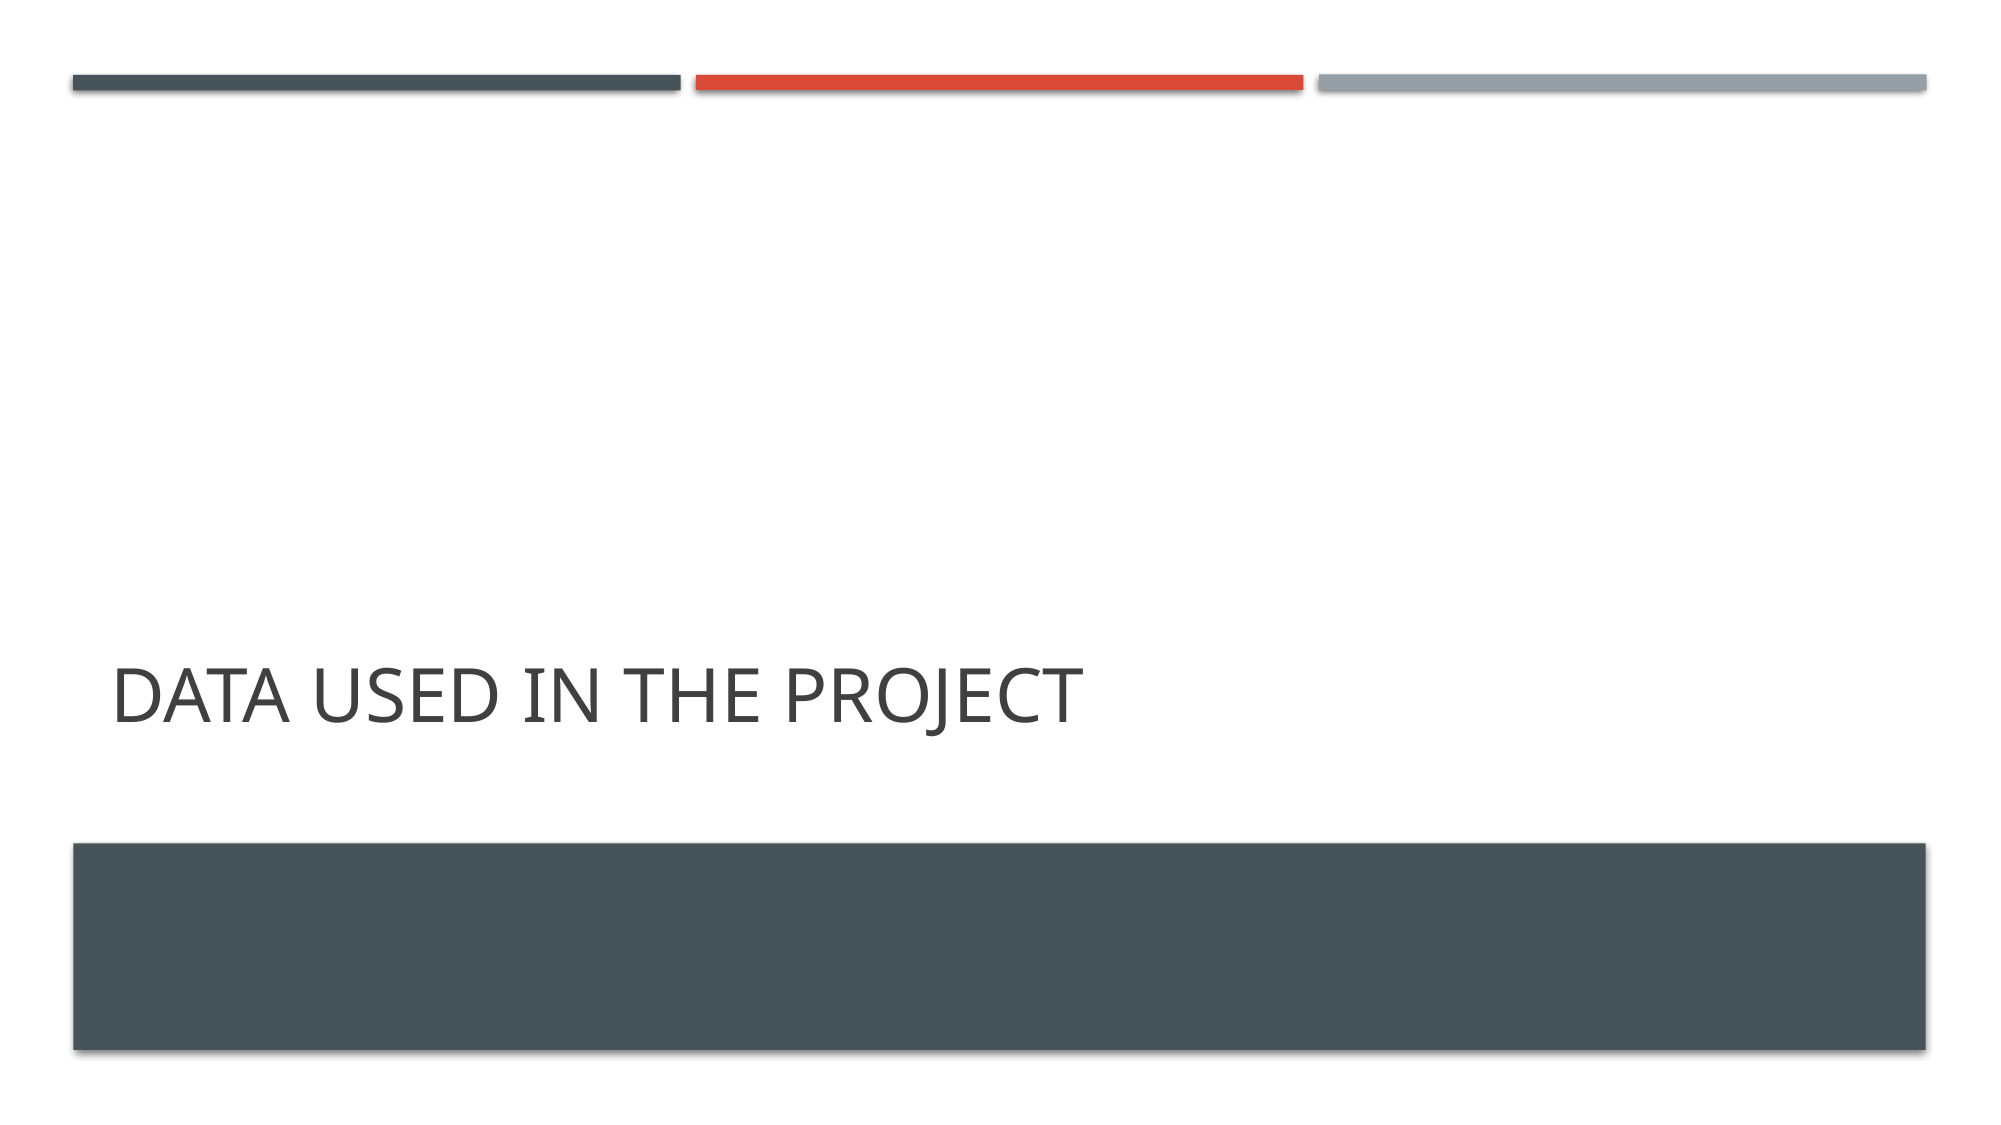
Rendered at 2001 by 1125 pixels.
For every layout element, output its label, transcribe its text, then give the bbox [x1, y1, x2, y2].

title Data Used IN THE PROJECT [95, 392, 1905, 745]
